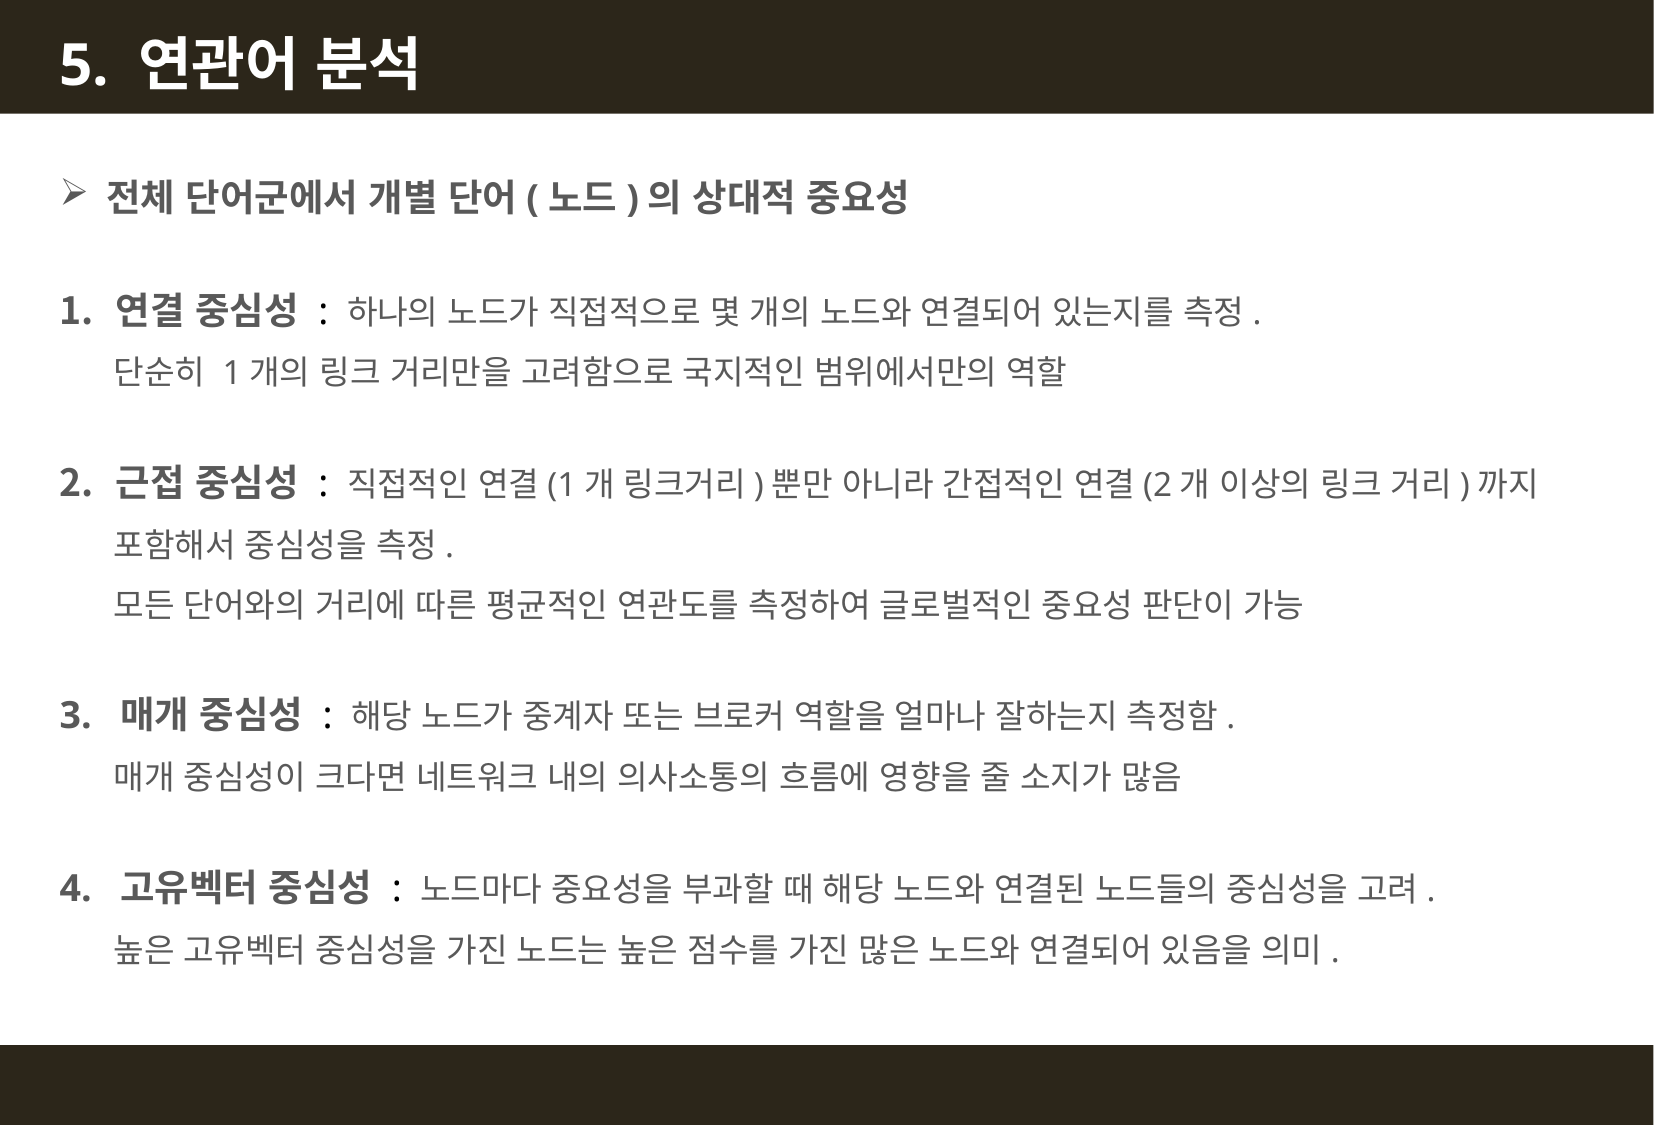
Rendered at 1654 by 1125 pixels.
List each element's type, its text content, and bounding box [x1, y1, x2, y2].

text_box [0, 0, 1654, 116]
text_box 5. 연관어 분석 [44, 19, 778, 105]
text_box [0, 1043, 1654, 1125]
text_box 전체 단어군에서 개별 단어(노드)의 상대적 중요성 연결 중심성 : 하나의 노드가 직접적으로 몇 개의 노드와 연결되어 있는지를 측정. 단순히 1개의 링크 거리만을 고려함으로 국지적인 범위에서만의 역할 근접 중심성 : 직접적인 연결(1개 링크거리)뿐만 아니라 간접적인 연결(2개 이상의 링크 거리)까지 포함해서 중심성을 측정. 모든 단어와의 거리에 따른 평균적인 연관도를 측정하여 글로벌적인 중요성 판단이 가능 3. 매개 중심성 : 해당 노드가 중계자 또는 브로커 역할을 얼마나 잘하는지 측정함. 매개 중심성이 크다면 네트워크 내의 의사소통의 흐름에 영향을 줄 소지가 많음 4. 고유벡터 중심성 : 노드마다 중요성을 부과할 때 해당 노드와 연결된 노드들의 중심성을 고려. 높은 고유벡터 중심성을 가진 노드는 높은 점수를 가진 많은 노드와 연결되어 있음을 의미. [44, 166, 1630, 977]
